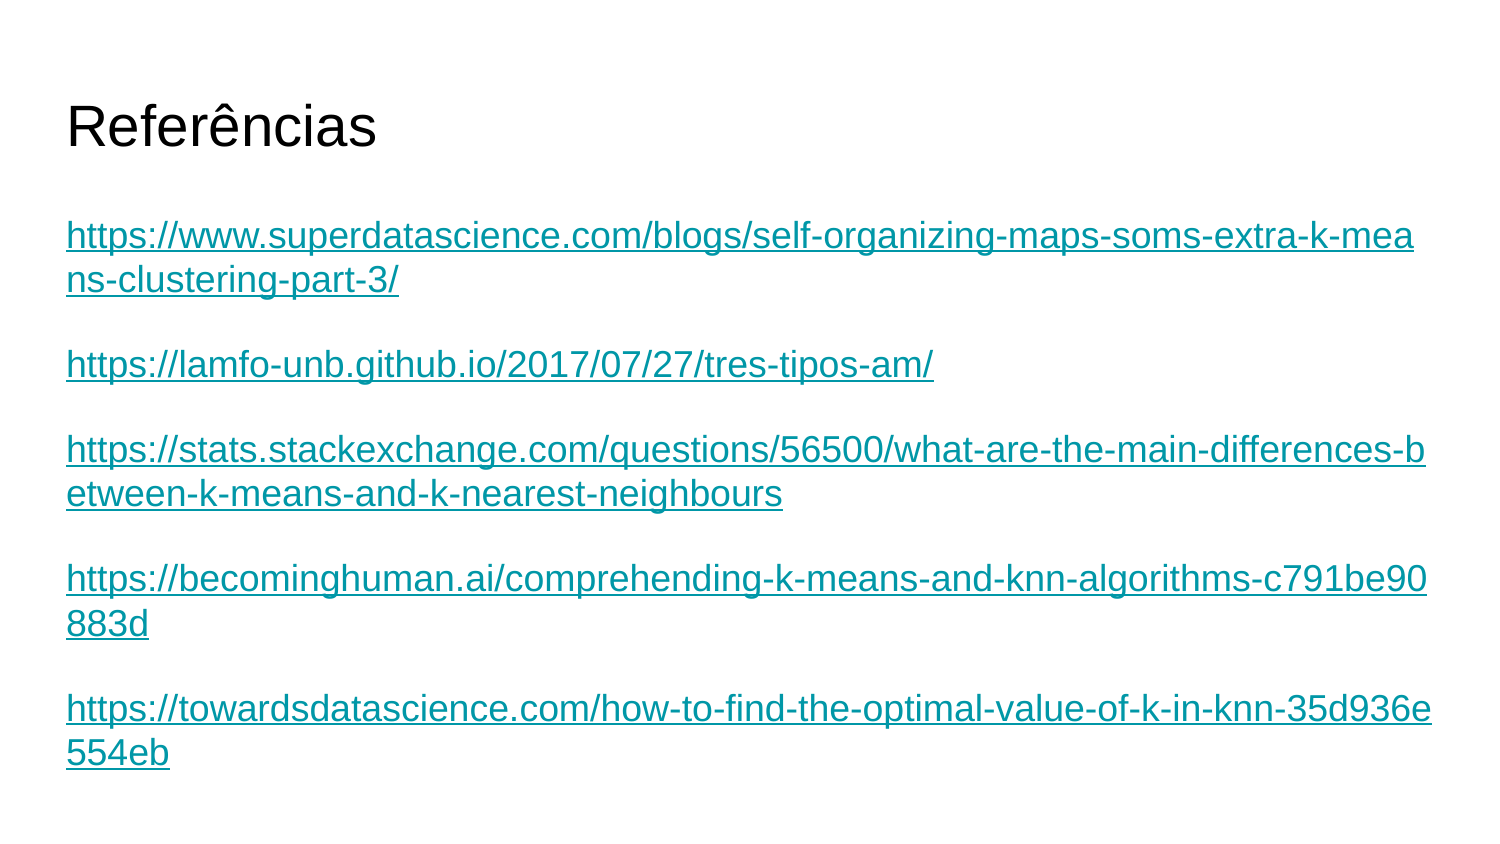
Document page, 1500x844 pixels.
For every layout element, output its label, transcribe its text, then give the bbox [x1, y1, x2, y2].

title Referências [51, 72, 1449, 167]
list https://www.superdatascience.com/blogs/self-organizing-maps-soms-extra-k-means-clustering-part-3/ https://lamfo-unb.github.io/2017/07/27/tres-tipos-am/ https://stats.stackexchange.com/questions/56500/what-are-the-main-differences-between-k-means-and-k-nearest-neighbours https://becominghuman.ai/comprehending-k-means-and-knn-algorithms-c791be90883d https://towardsdatascience.com/how-to-find-the-optimal-value-of-k-in-knn-35d936e554eb [51, 189, 1449, 750]
